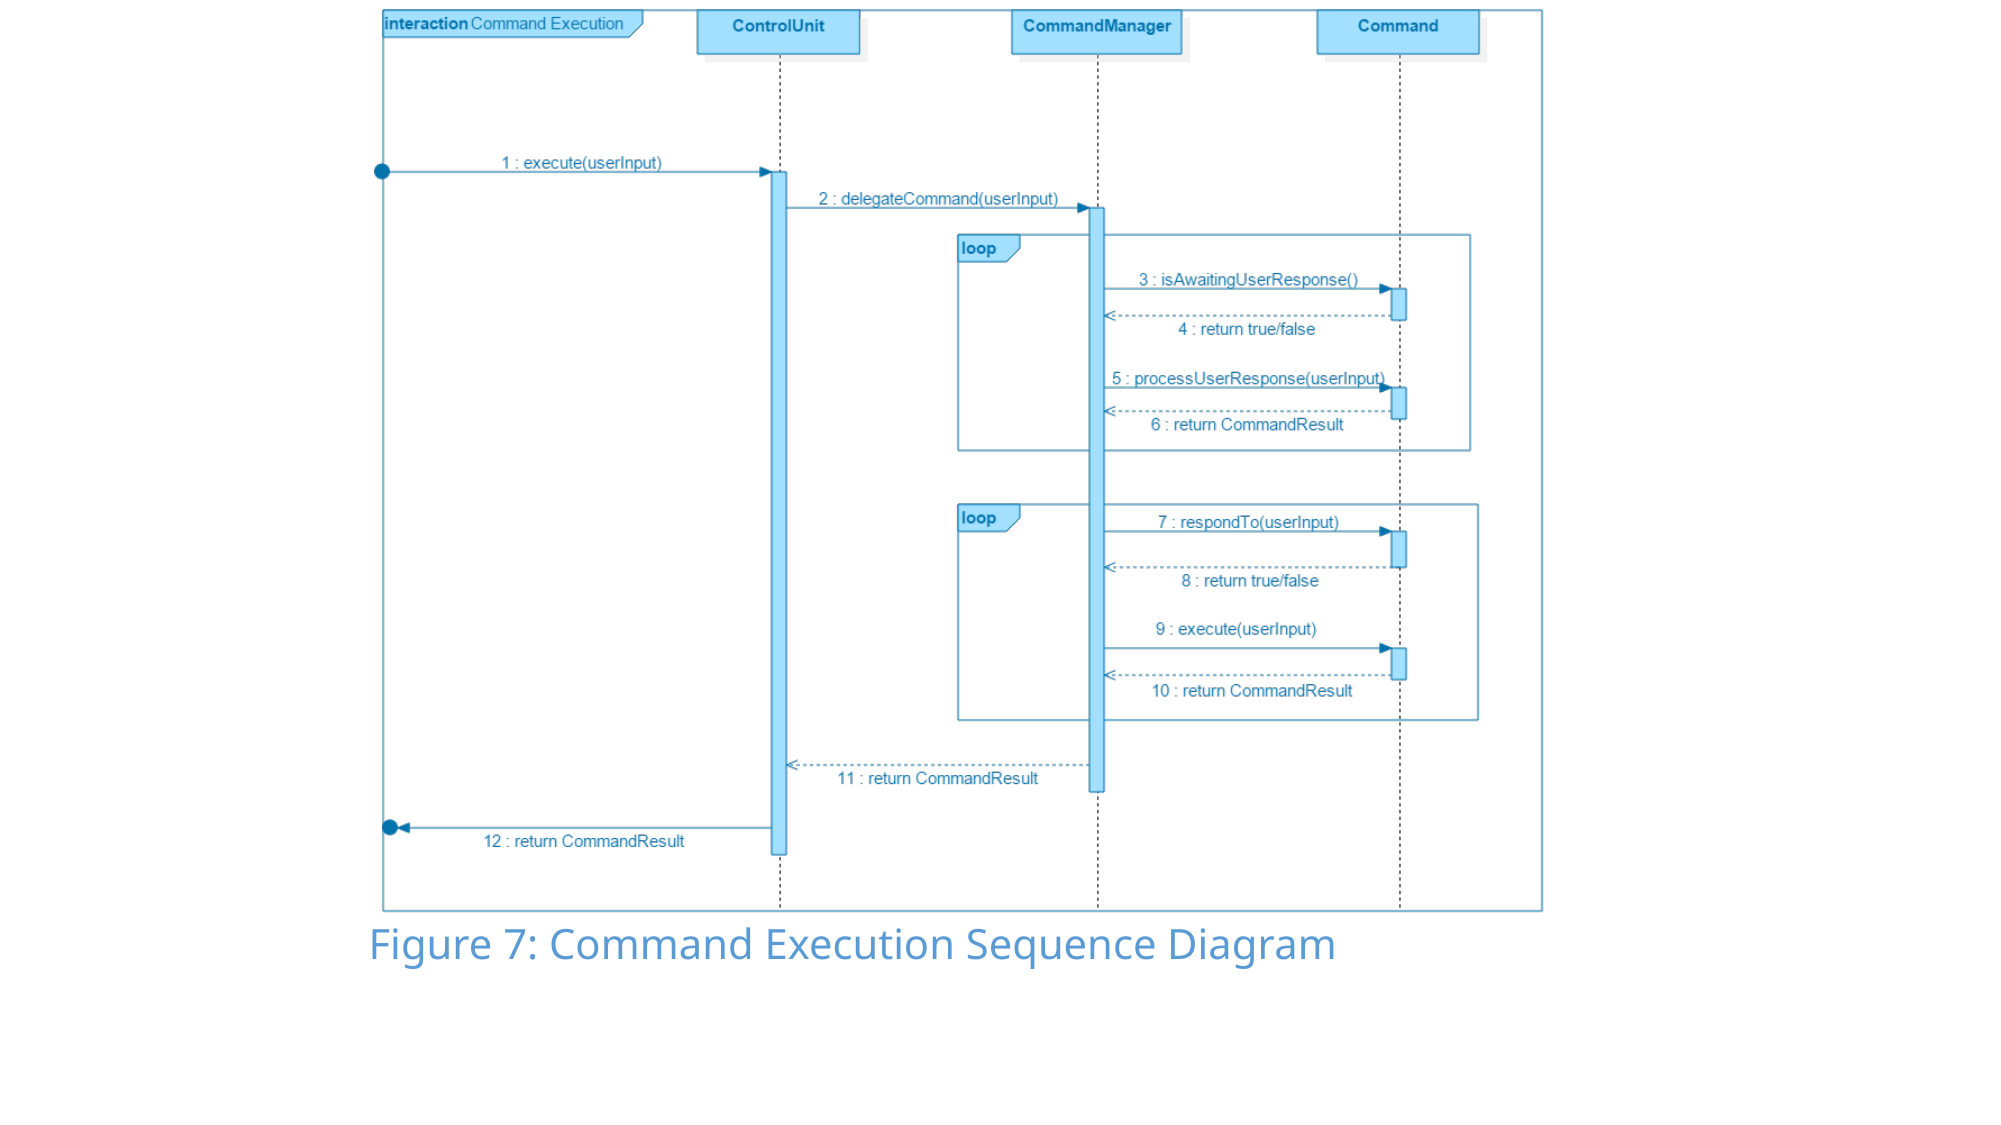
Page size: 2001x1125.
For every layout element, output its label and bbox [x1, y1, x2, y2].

text_box [363, 0, 1587, 977]
